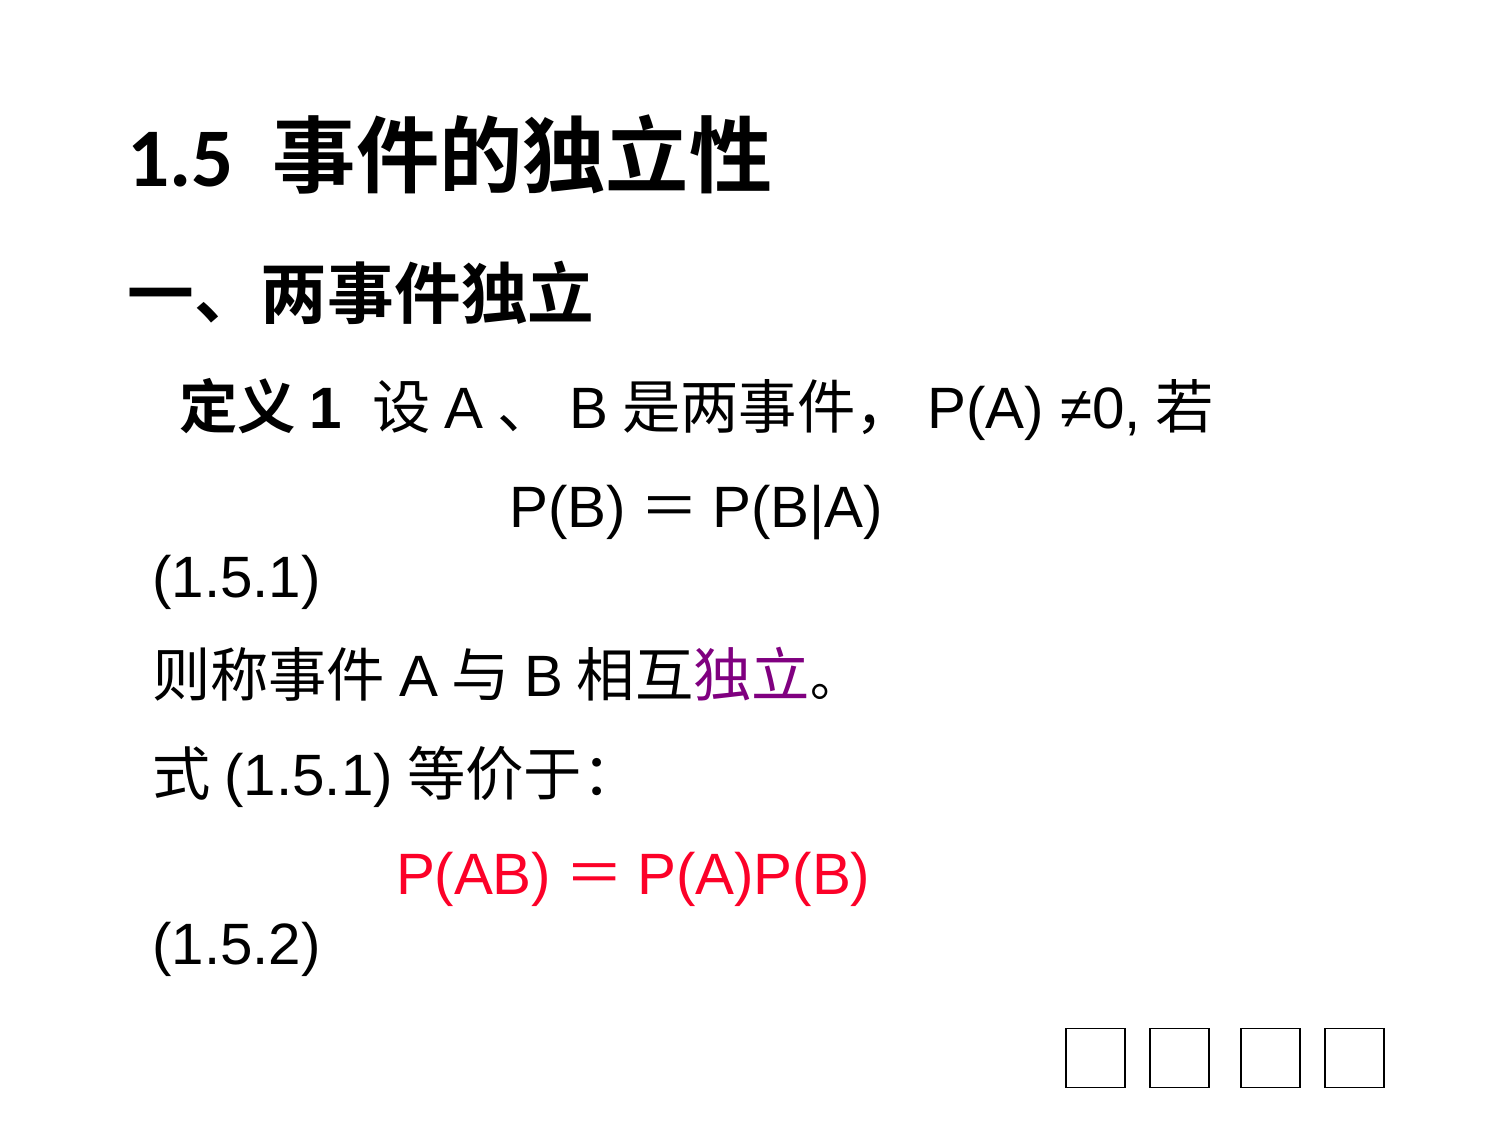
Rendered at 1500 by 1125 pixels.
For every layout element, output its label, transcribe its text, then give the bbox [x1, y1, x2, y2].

text_box [1065, 1028, 1126, 1088]
text_box [1149, 1028, 1210, 1088]
title 1.5 事件的独立性 一、两事件独立 [112, 50, 1425, 325]
text_box [1240, 1028, 1300, 1088]
text_box 定义1 设A、B是两事件，P(A) ≠0,若 P(B)＝P(B|A) (1.5.1) 则称事件A与B相互独立。 式(1.5.1)等价于： P(AB)＝P(A)P(B) (1.5.2) [137, 362, 1388, 984]
text_box [1325, 1028, 1385, 1088]
